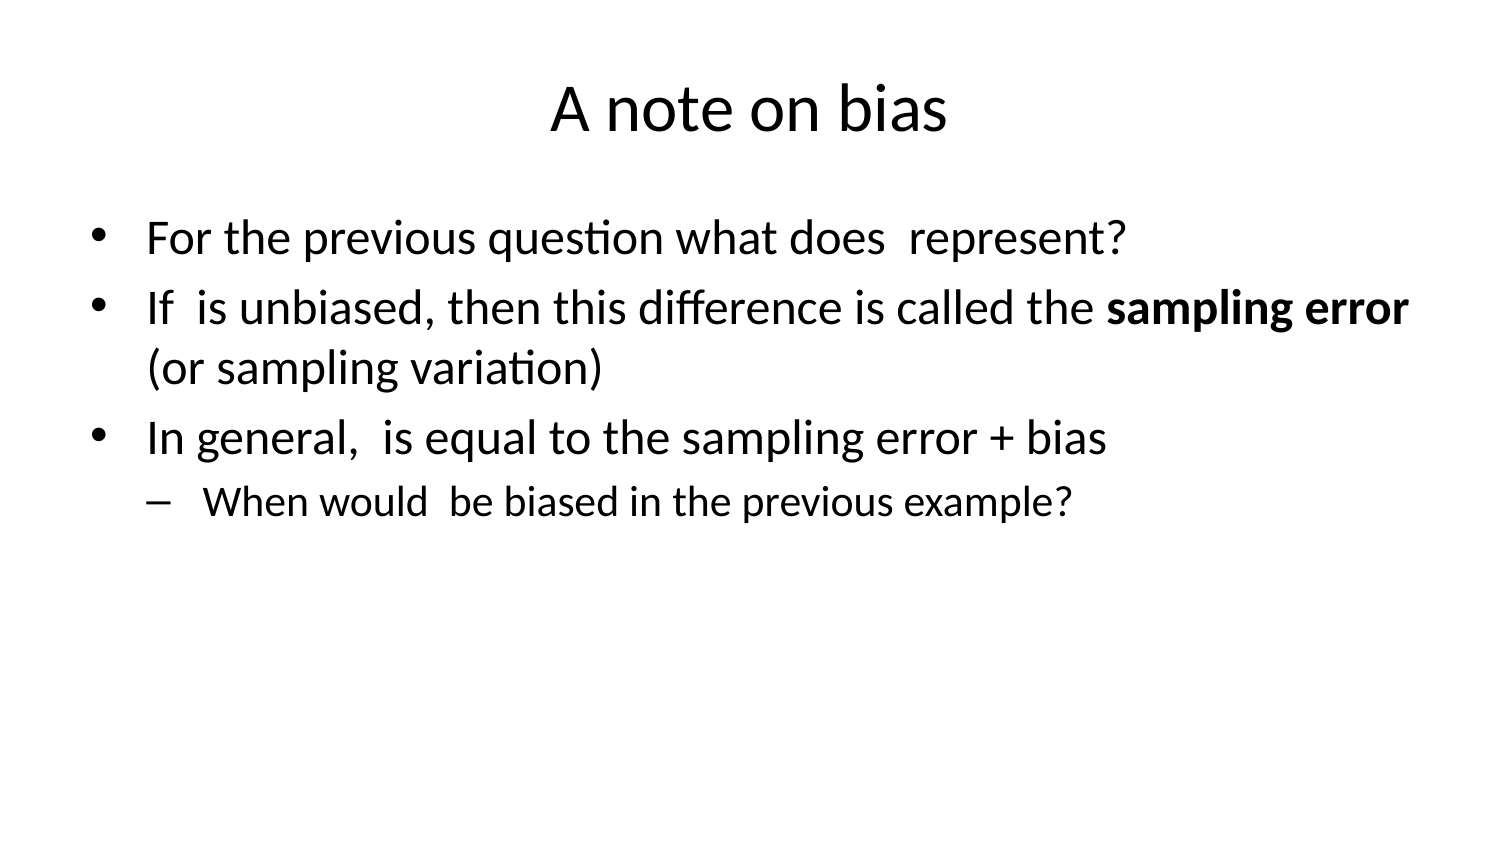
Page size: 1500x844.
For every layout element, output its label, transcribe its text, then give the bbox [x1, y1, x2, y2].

title A note on bias [75, 33, 1425, 175]
